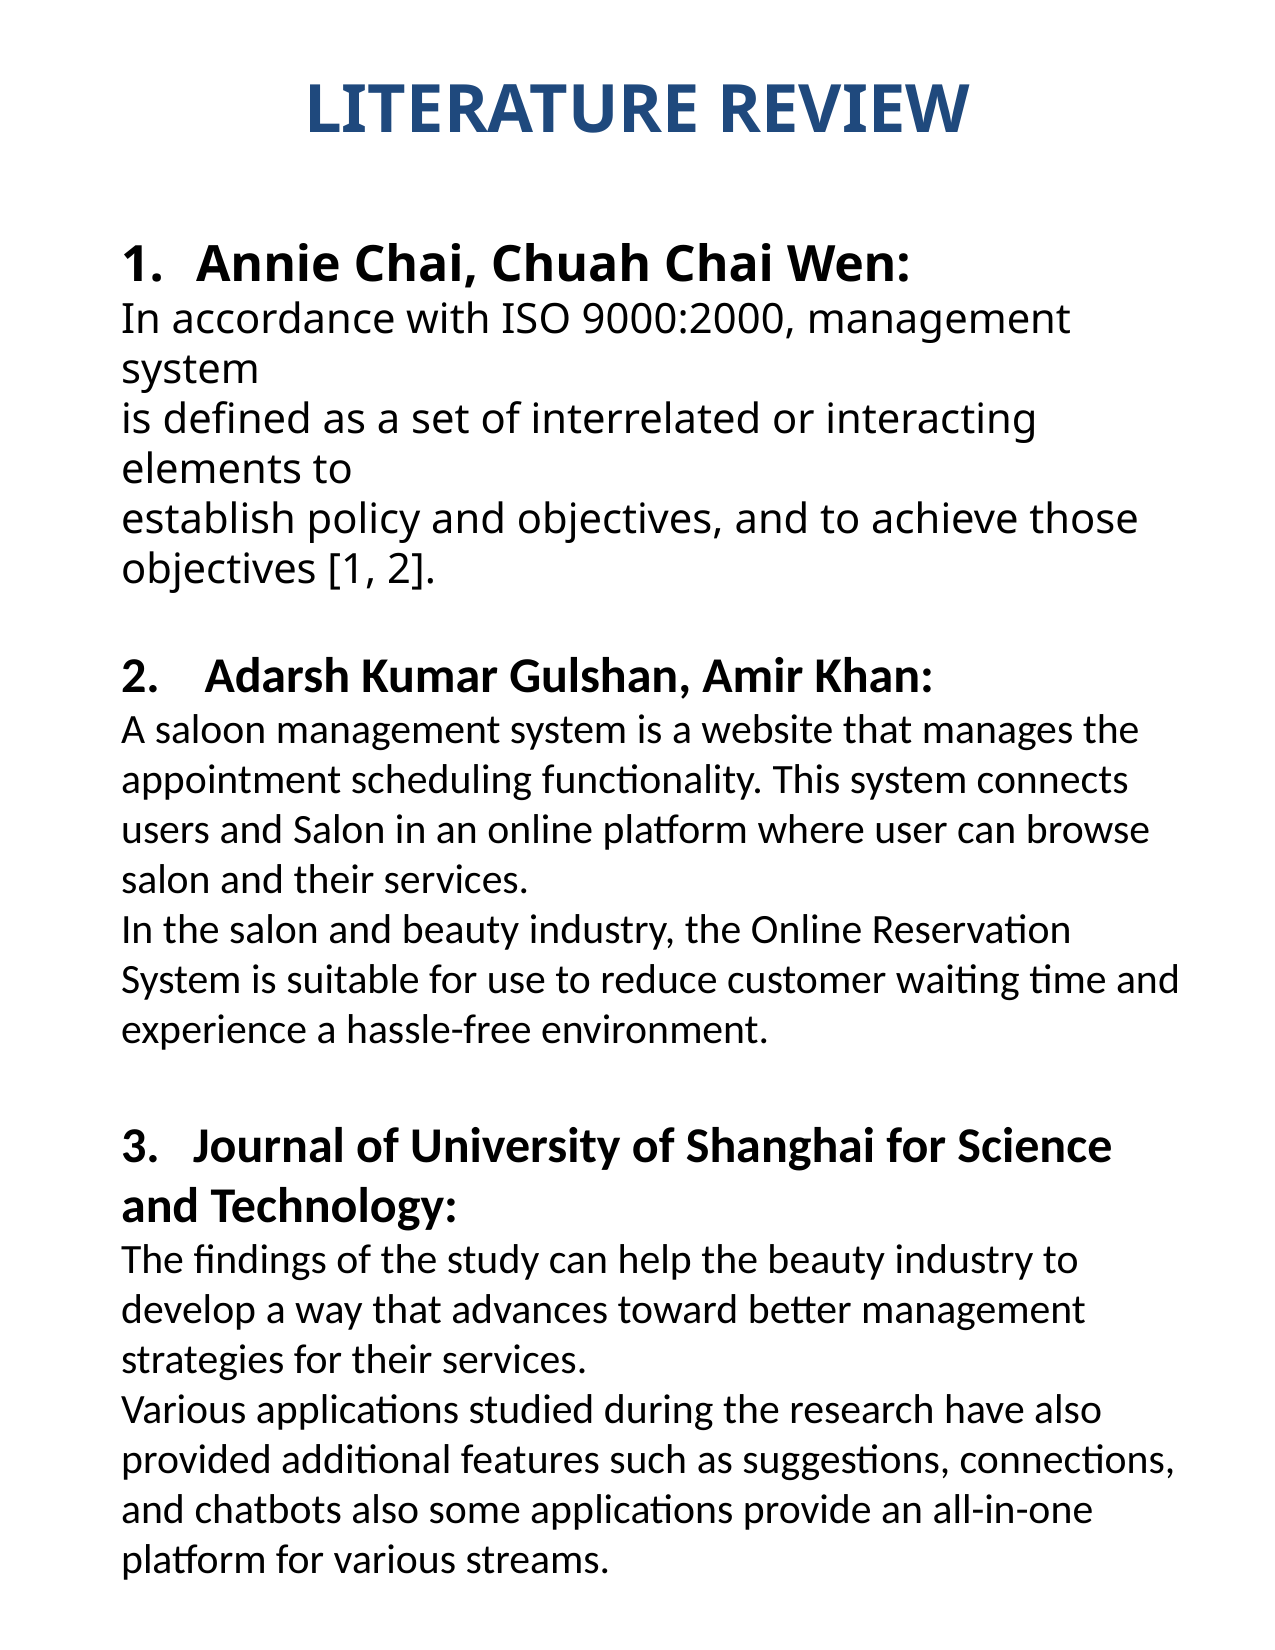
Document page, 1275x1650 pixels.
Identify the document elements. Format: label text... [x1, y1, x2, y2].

text_box Annie Chai, Chuah Chai Wen: In accordance with ISO 9000:2000, management system is defined as a set of interrelated or interacting elements to establish policy and objectives, and to achieve those objectives [1, 2]. 2. Adarsh Kumar Gulshan, Amir Khan: A saloon management system is a website that manages the appointment scheduling functionality. This system connects users and Salon in an online platform where user can browse salon and their services. In the salon and beauty industry, the Online Reservation System is suitable for use to reduce customer waiting time and experience a hassle-free environment. 3. Journal of University of Shanghai for Science and Technology: The findings of the study can help the beauty industry to develop a way that advances toward better management strategies for their services. Various applications studied during the research have also provided additional features such as suggestions, connections, and chatbots also some applications provide an all-in-one platform for various streams. [106, 224, 1212, 1590]
title LITERATURE REVIEW [63, 65, 1212, 147]
